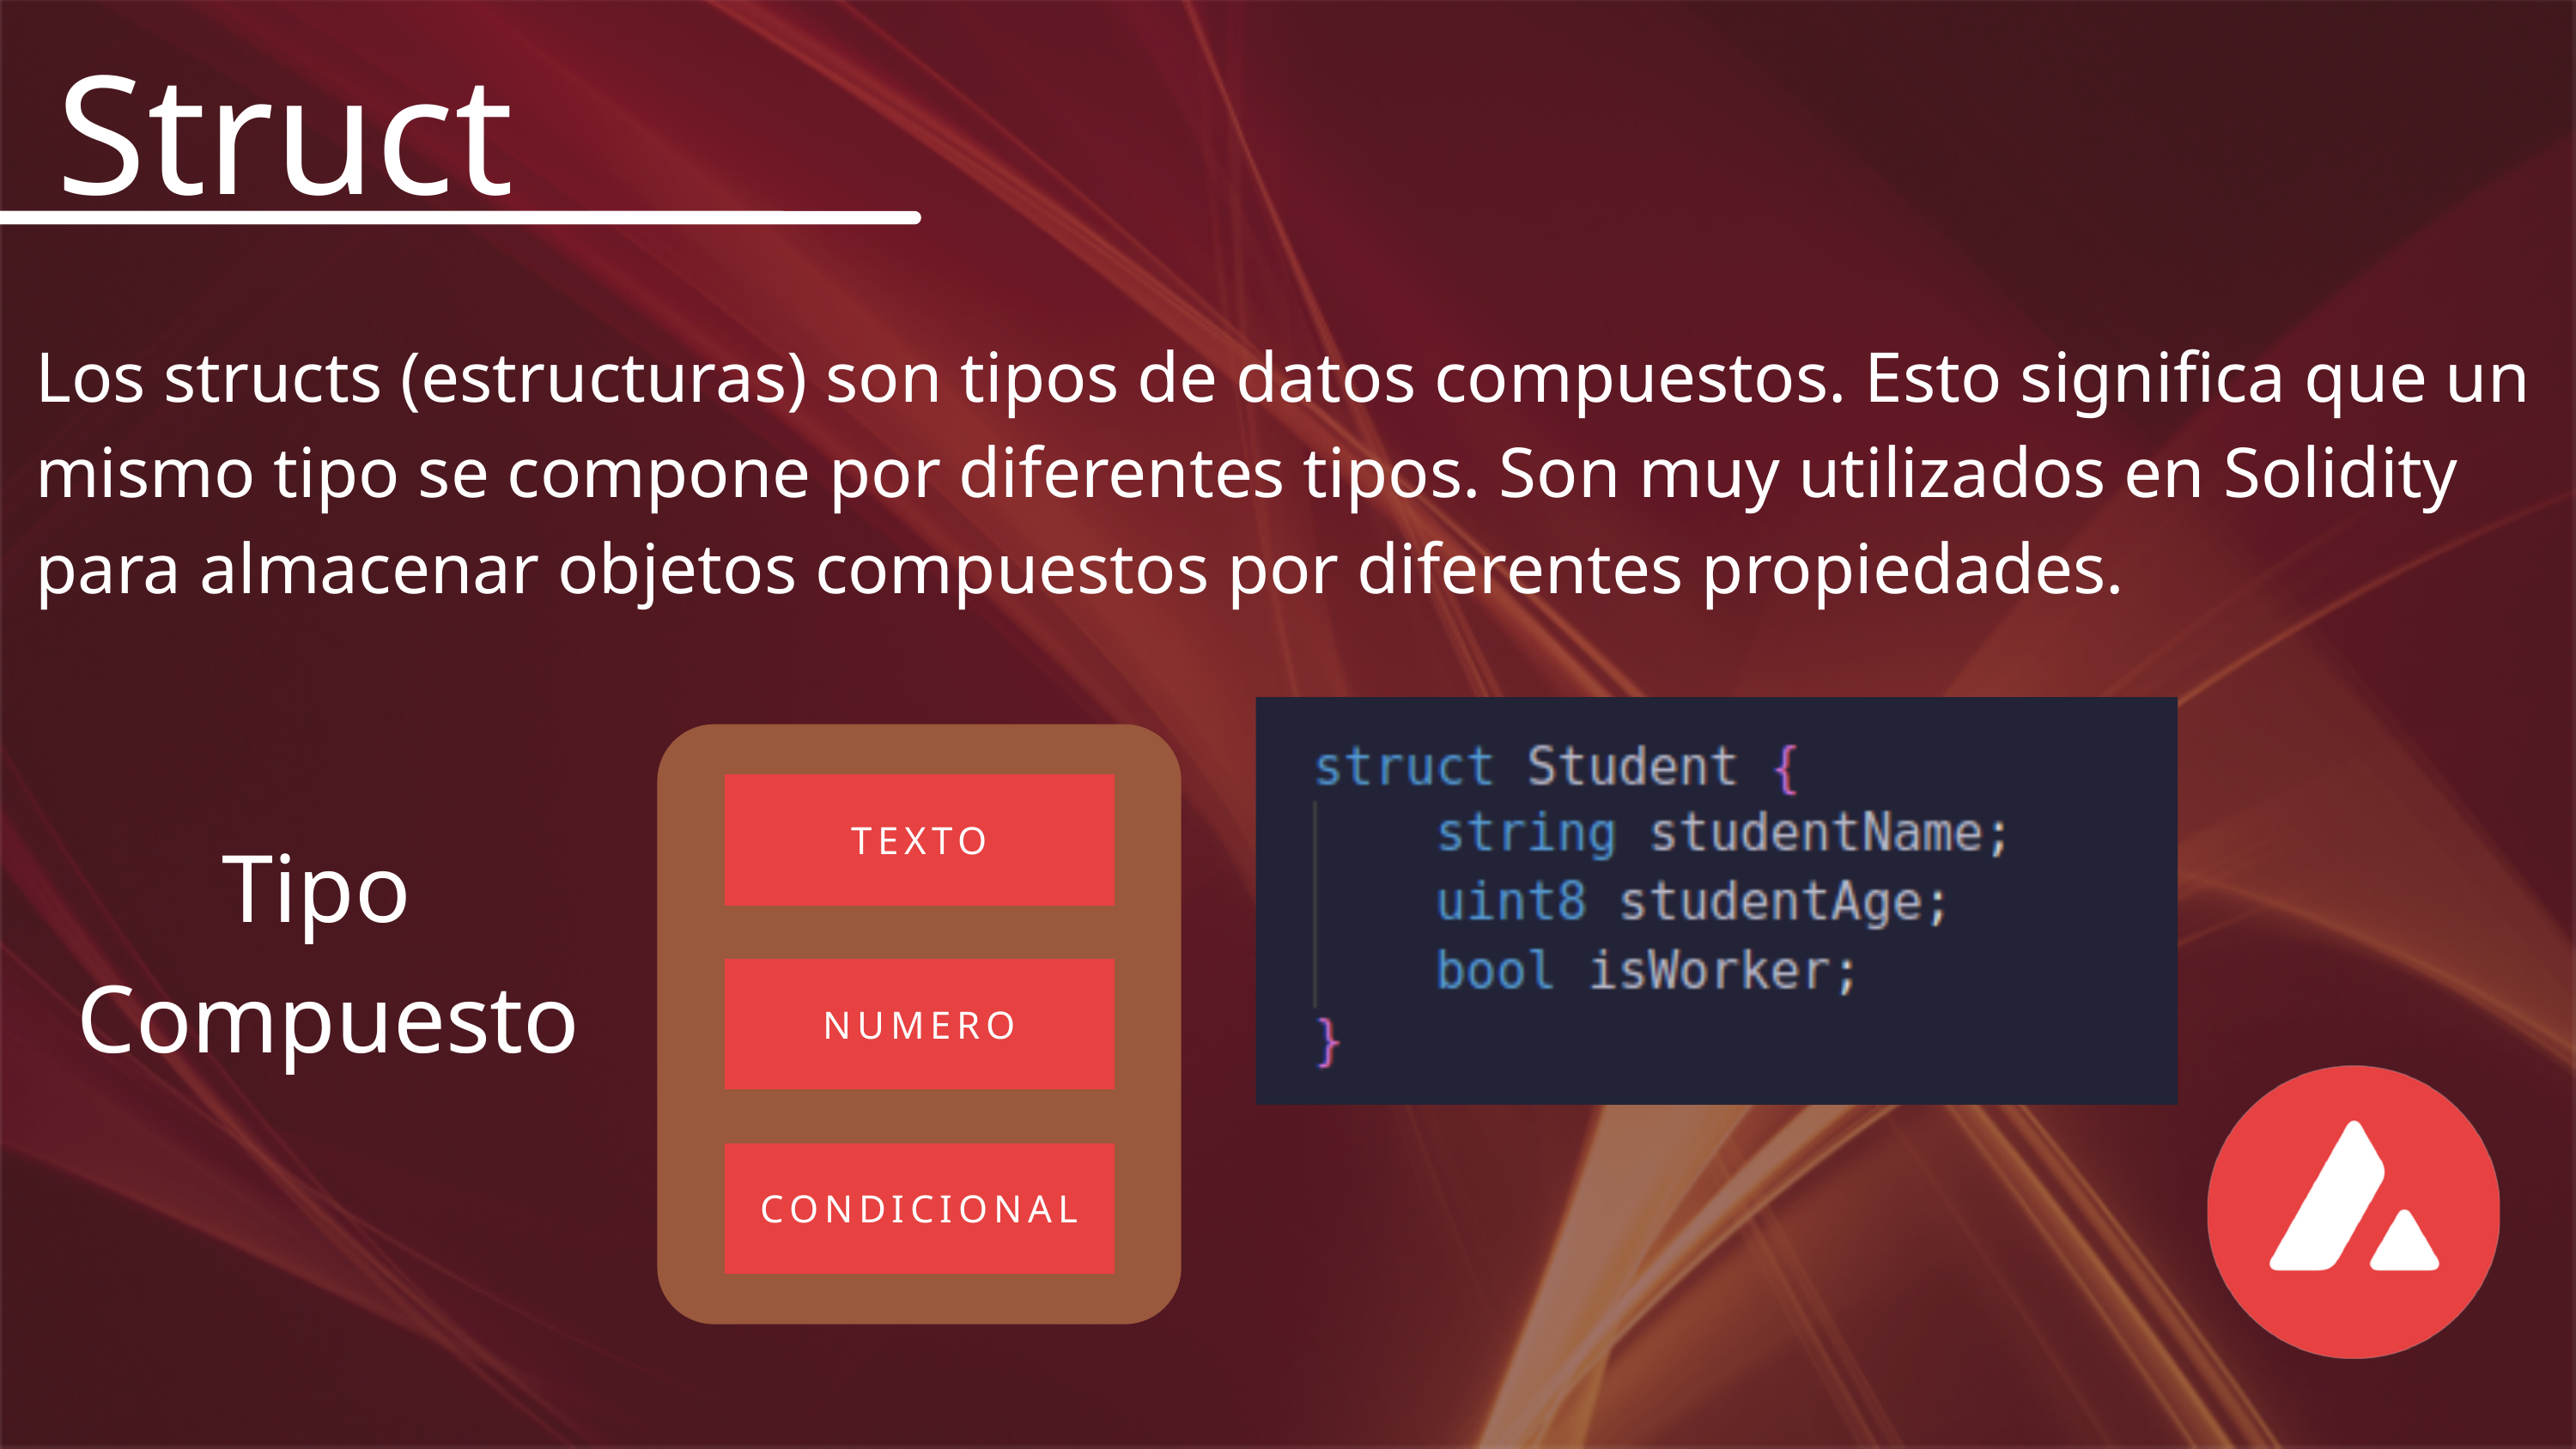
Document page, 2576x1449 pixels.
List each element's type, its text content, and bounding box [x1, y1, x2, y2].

text_box [2207, 1065, 2500, 1359]
text_box Tipo Compuesto [0, 810, 653, 1071]
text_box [657, 724, 1182, 1325]
text_box [1255, 697, 2178, 1105]
text_box [0, 0, 2576, 1449]
text_box Struct [34, 0, 537, 227]
text_box Los structs (estructuras) son tipos de datos compuestos. Esto significa que un mismo tipo se compone por diferentes tipos. Son muy utilizados en Solidity para almacenar objetos compuestos por diferentes propiedades. [34, 319, 2556, 608]
